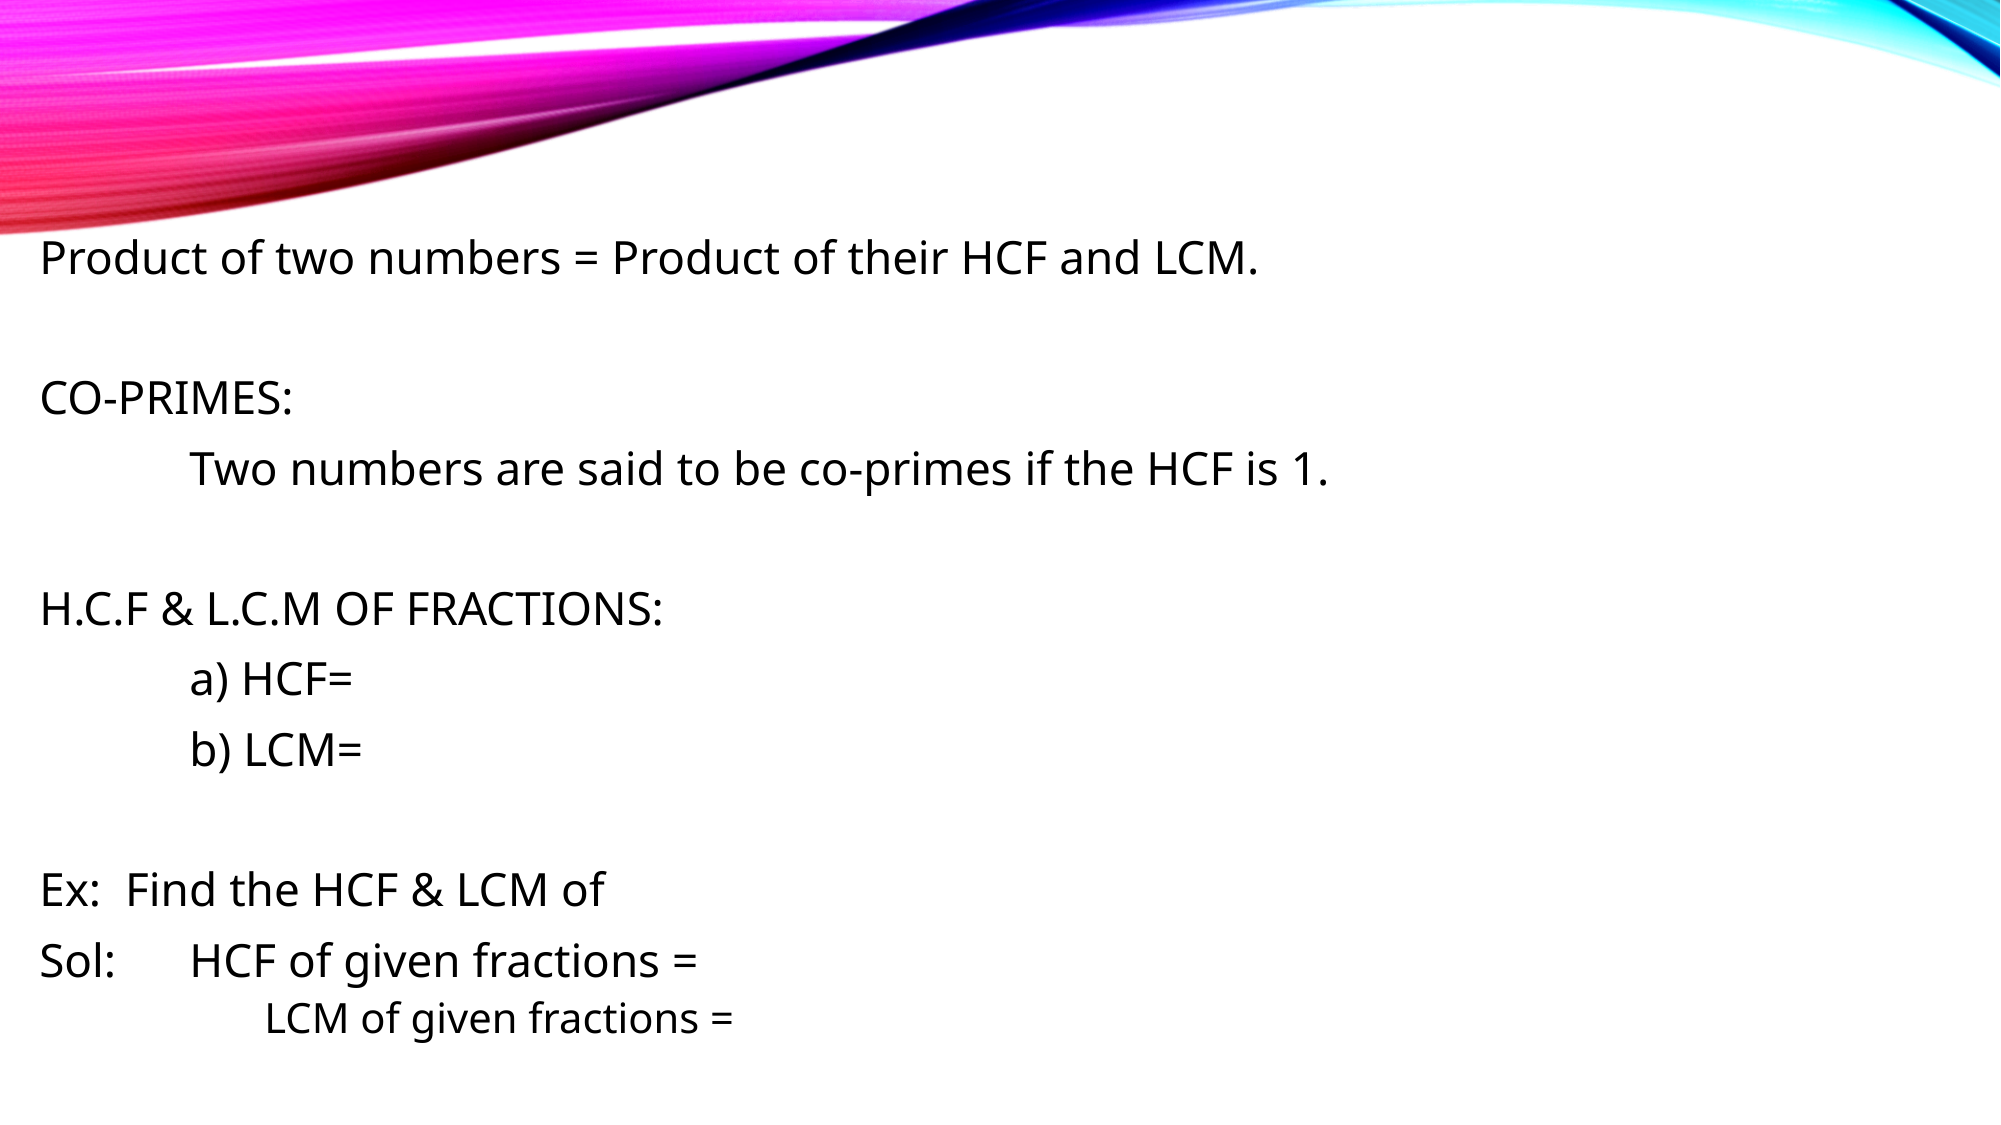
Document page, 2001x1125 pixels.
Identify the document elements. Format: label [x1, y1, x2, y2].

picture [1910, 0, 2000, 45]
picture [0, 0, 2000, 237]
picture [1890, 0, 2000, 75]
